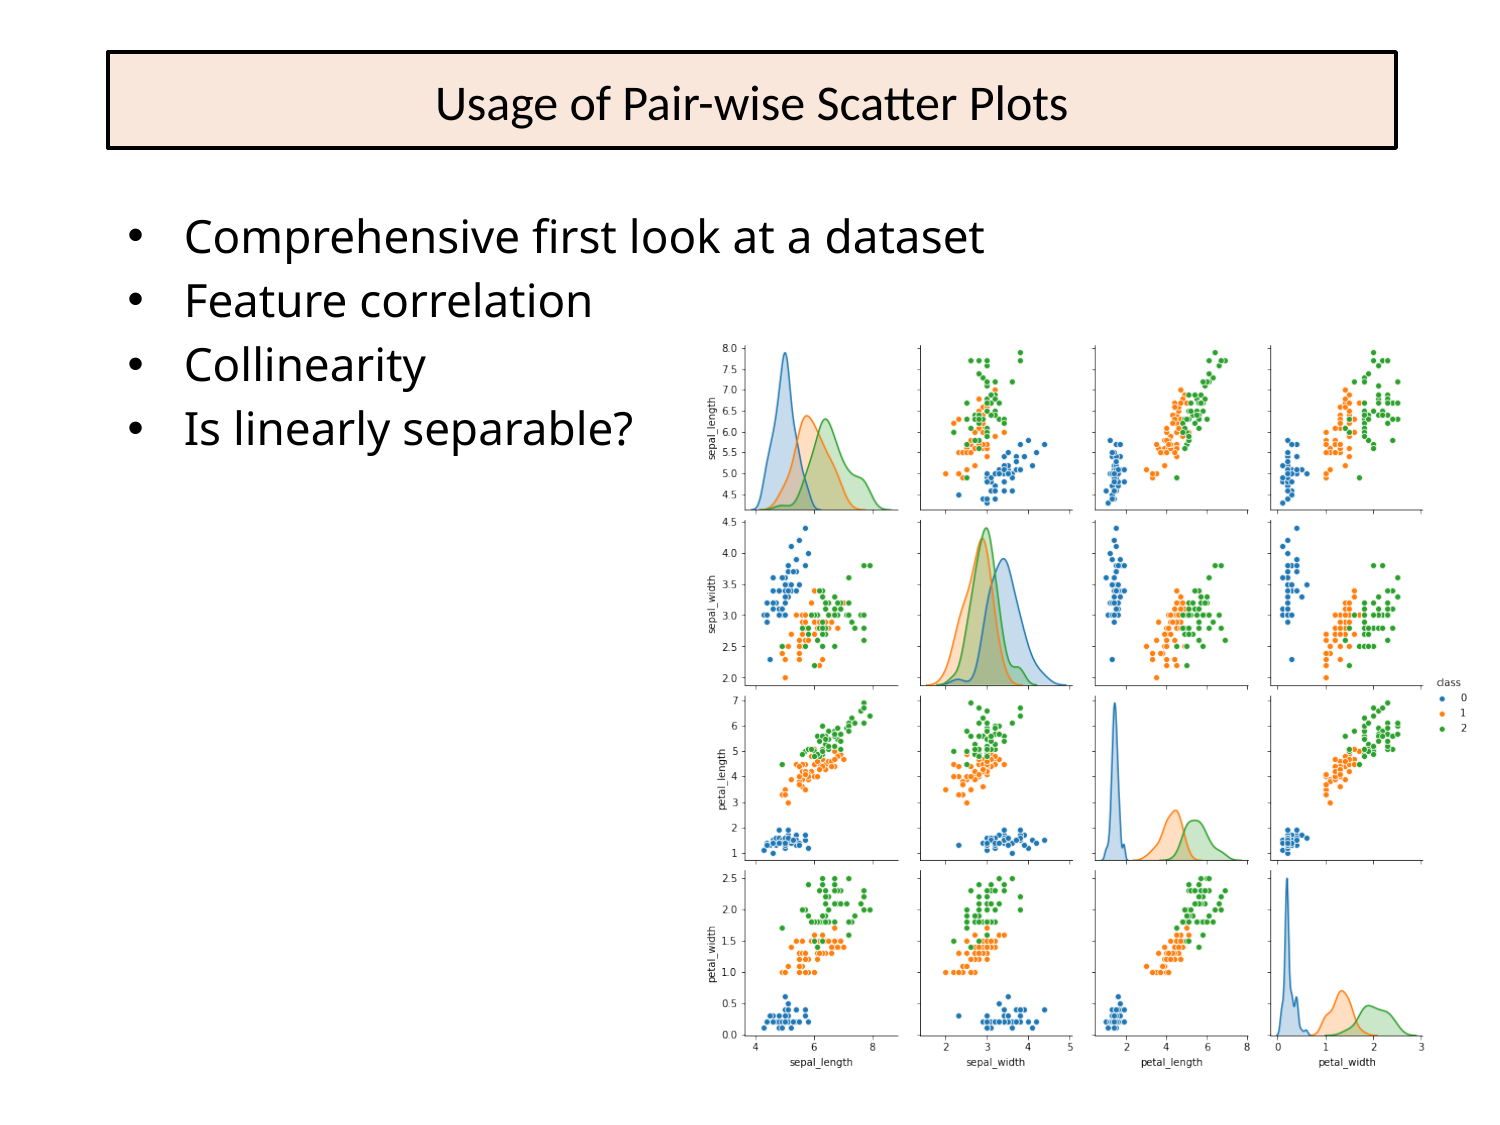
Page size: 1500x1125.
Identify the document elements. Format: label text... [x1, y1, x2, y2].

list Comprehensive first look at a dataset Feature correlation Collinearity Is linearly separable? [112, 200, 1388, 875]
picture [699, 337, 1476, 1075]
title Usage of Pair-wise Scatter Plots [106, 50, 1398, 150]
